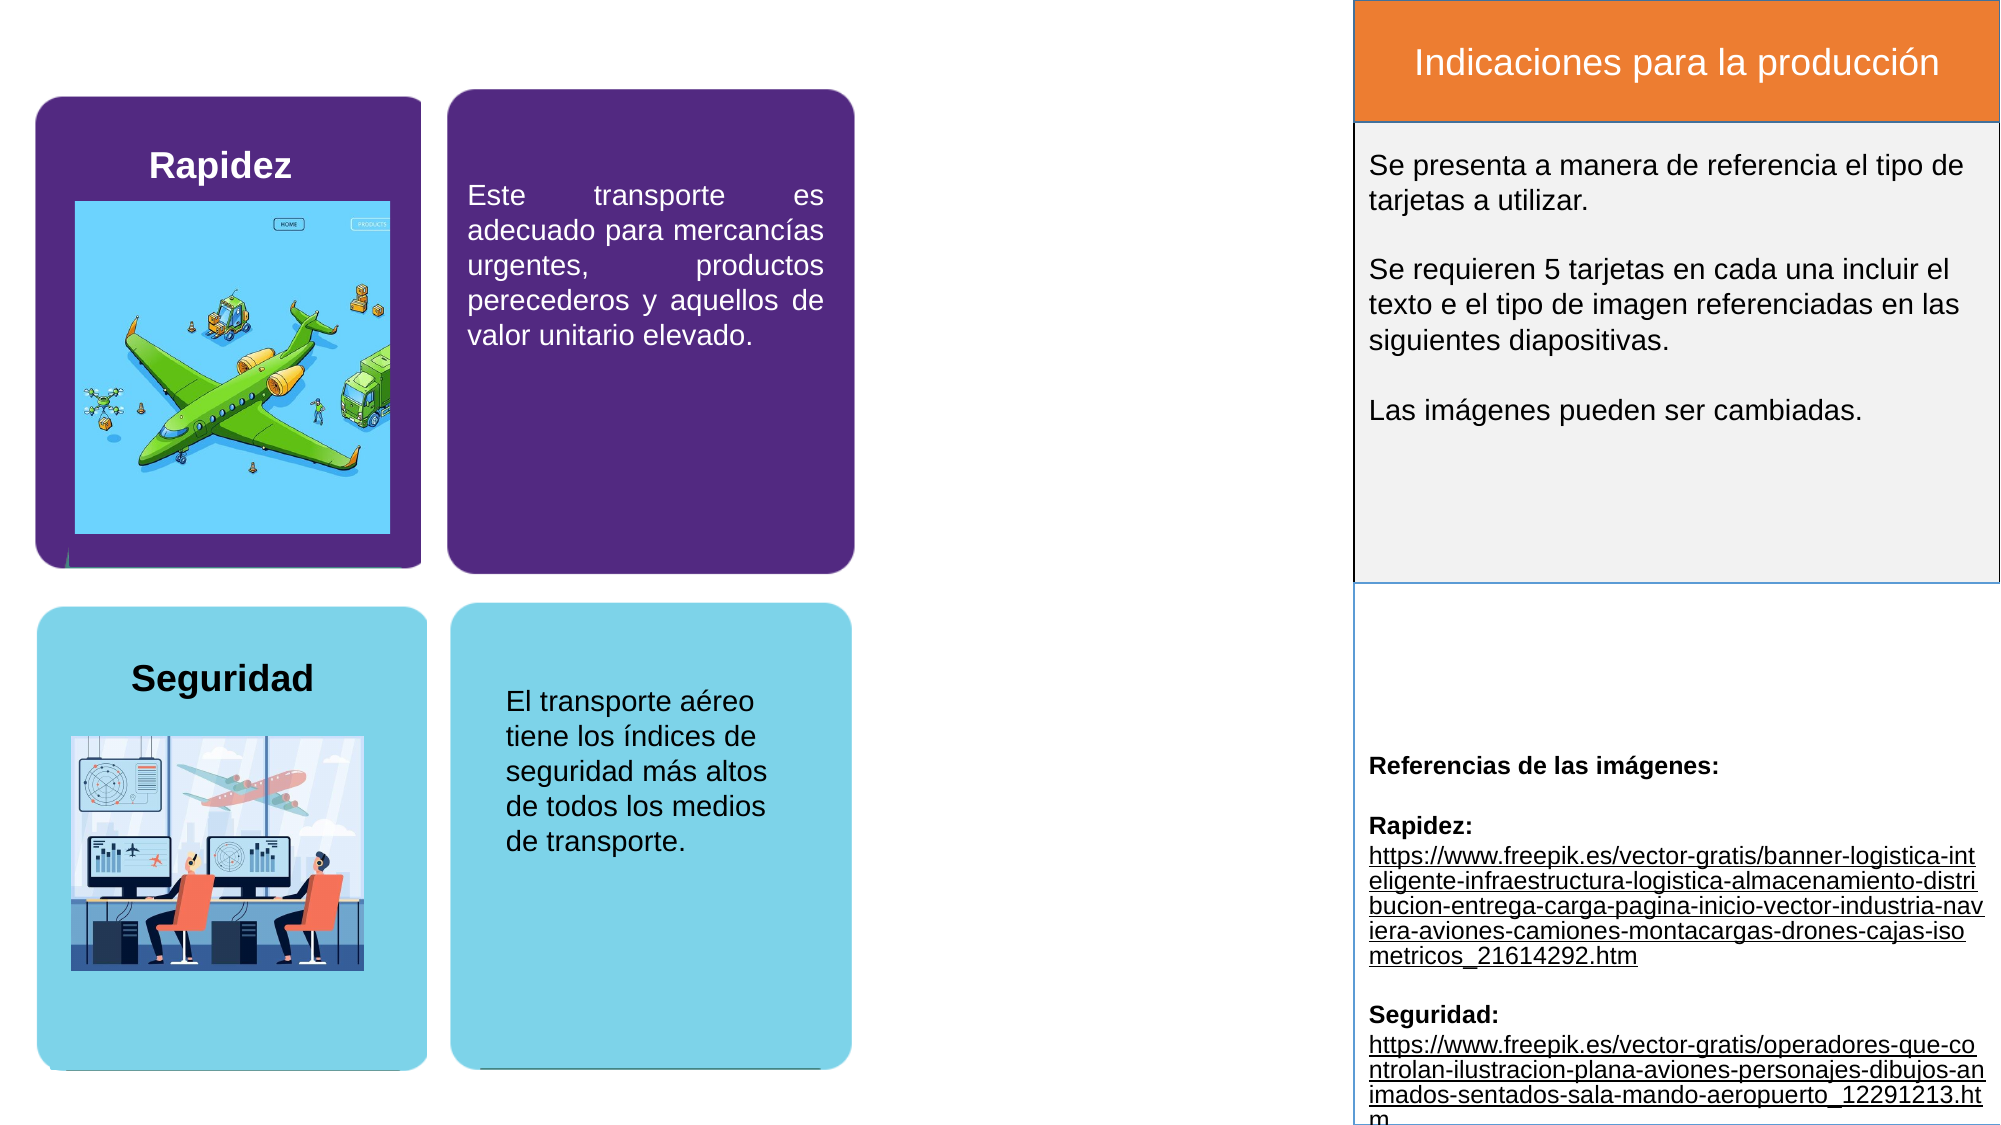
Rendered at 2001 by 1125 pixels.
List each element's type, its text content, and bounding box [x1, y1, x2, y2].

text_box Referencias de las imágenes: Rapidez: https://www.freepik.es/vector-gratis/banner-logistica-inteligente-infraestructura-logistica-almacenamiento-distribucion-entrega-carga-pagina-inicio-vector-industria-naviera-aviones-camiones-montacargas-drones-cajas-isometricos_21614292.htm Seguridad: https://www.freepik.es/vector-gratis/operadores-que-controlan-ilustracion-plana-aviones-personajes-dibujos-animados-sentados-sala-mando-aeropuerto_12291213.htm [1353, 583, 2000, 1125]
picture [0, 78, 878, 1078]
text_box Se presenta a manera de referencia el tipo de tarjetas a utilizar. Se requieren 5 tarjetas en cada una incluir el texto e el tipo de imagen referenciadas en las siguientes diapositivas. Las imágenes pueden ser cambiadas. [1353, 138, 2000, 583]
text_box Indicaciones para la producción [1353, 0, 2000, 122]
text_box [1353, 122, 2000, 138]
